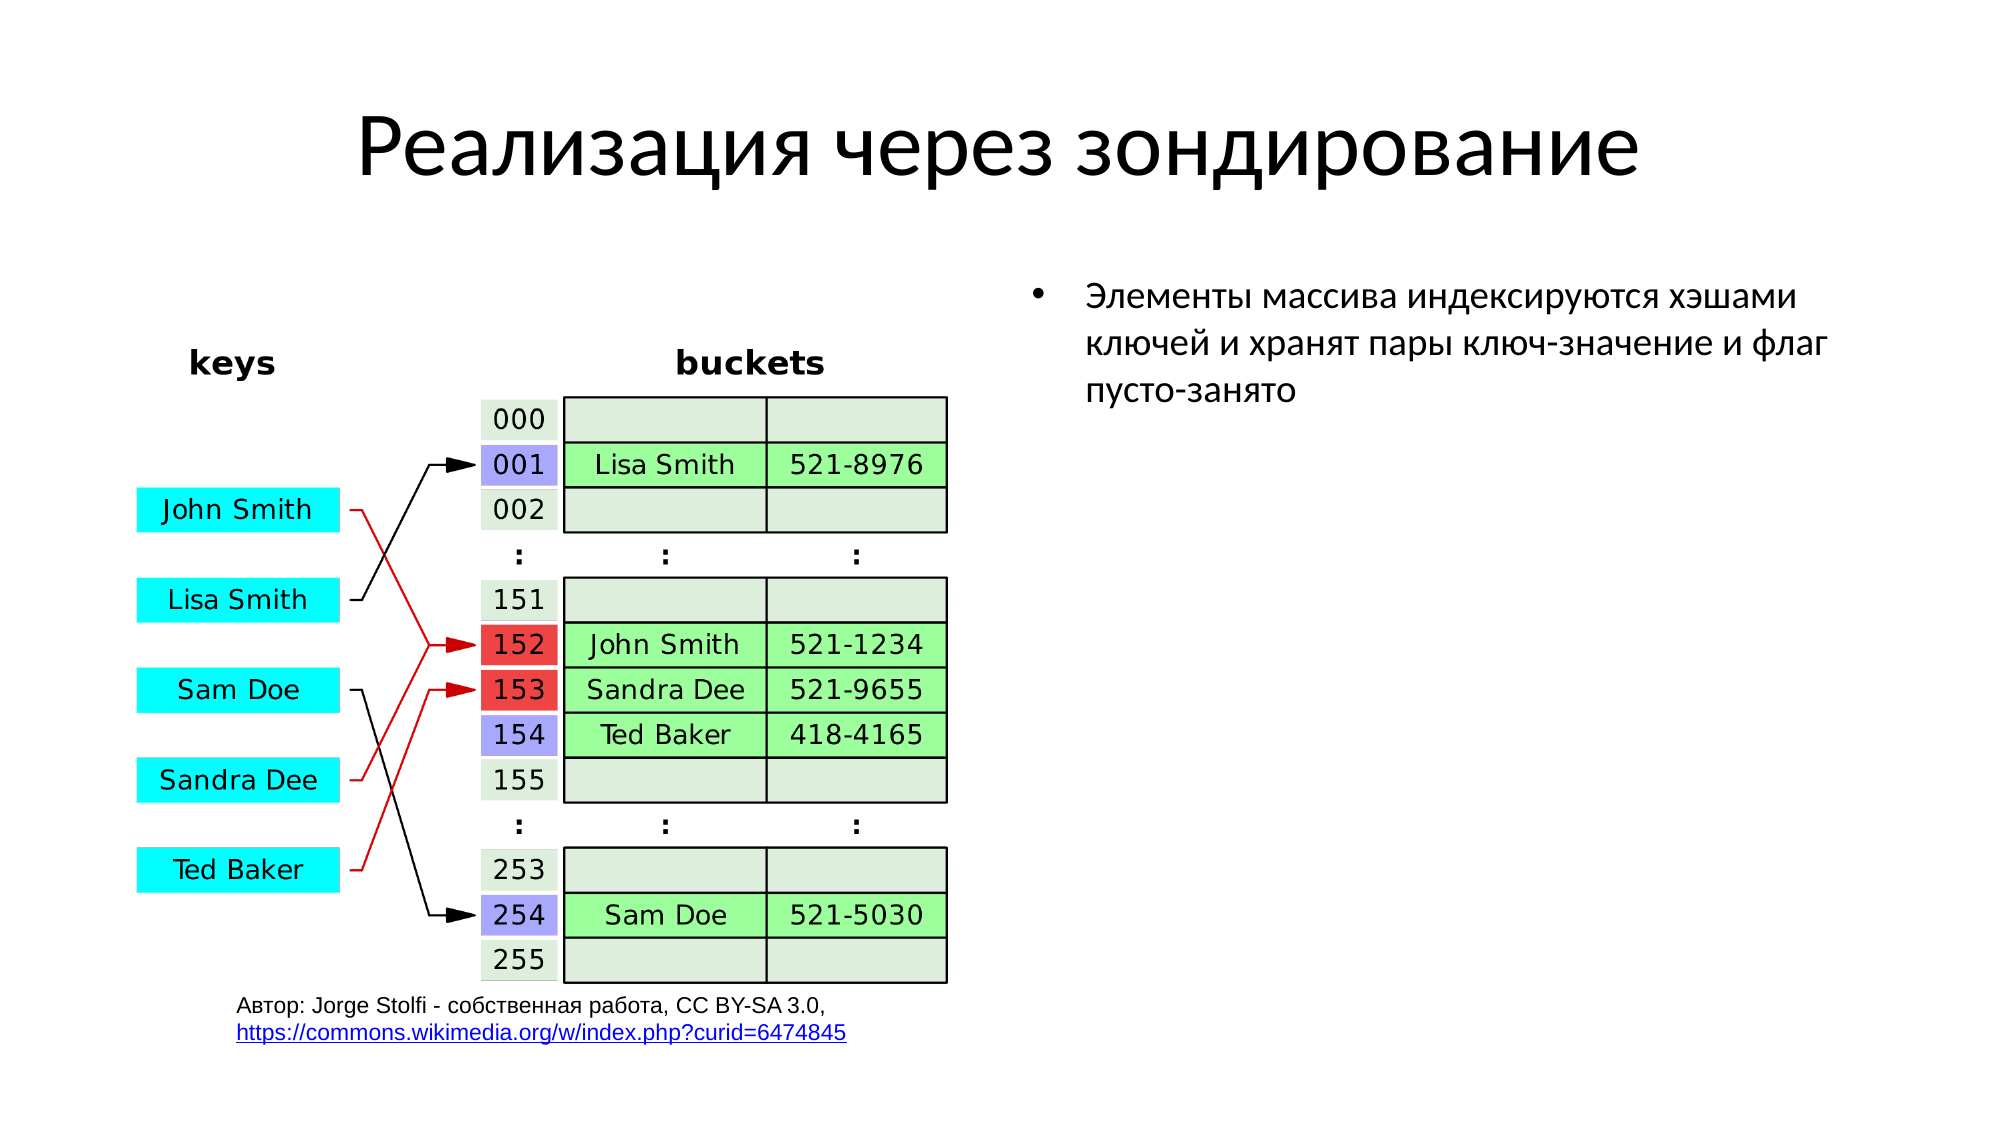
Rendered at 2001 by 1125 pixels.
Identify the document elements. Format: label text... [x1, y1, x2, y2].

text_box Автор: Jorge Stolfi - собственная работа, CC BY-SA 3.0, https://commons.wikimedia.org/w/index.php?curid=6474845 [221, 1014, 862, 1053]
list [114, 262, 970, 1006]
title Реализация через зондирование [99, 45, 1900, 233]
list Элементы массива индексируются хэшами ключей и хранят пары ключ-значение и флаг пусто-занято При поиске ключа с хэшом h просматриваем элементы с индексами h = Z(h, 0), Z(h, 1), Z(h, 2), … до тех пор не встретим пару, у которой хэш ключа = h или пустой элемент Функция Z(h, i) называется зондированием Линейное Z(h, i) = h + i * k k взаимно просто с размером массива, обычно 1 Квадратичное Z(h, i) = h + i * i Если размер массива = степень 2 Другое … [1016, 262, 1900, 1005]
